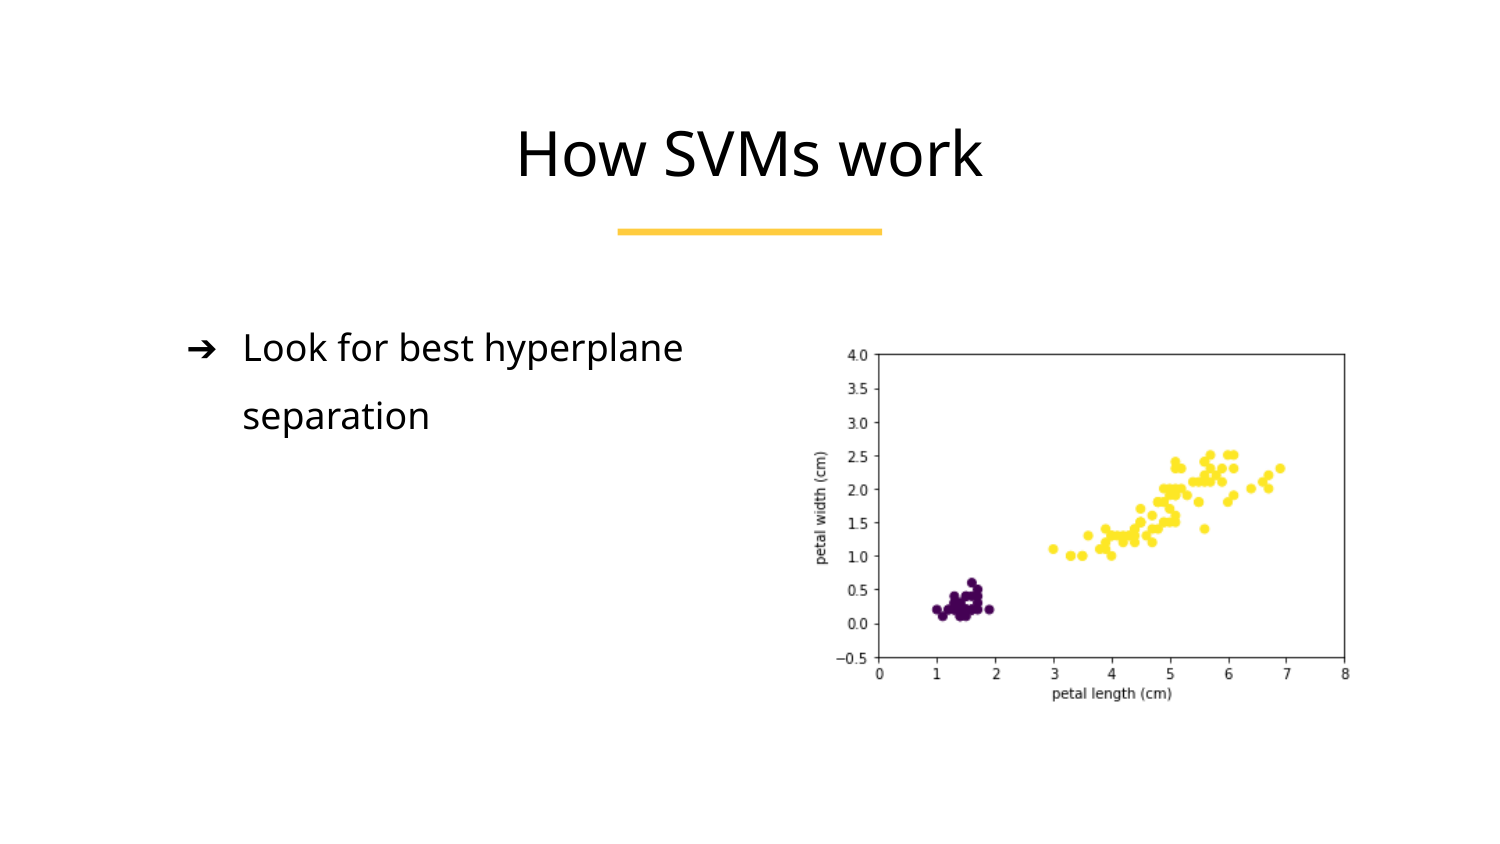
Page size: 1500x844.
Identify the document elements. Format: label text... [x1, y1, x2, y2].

picture [806, 339, 1358, 710]
text_box [617, 228, 883, 236]
text_box How SVMs work [0, 99, 1500, 198]
text_box Look for best hyperplane separation [152, 286, 807, 786]
